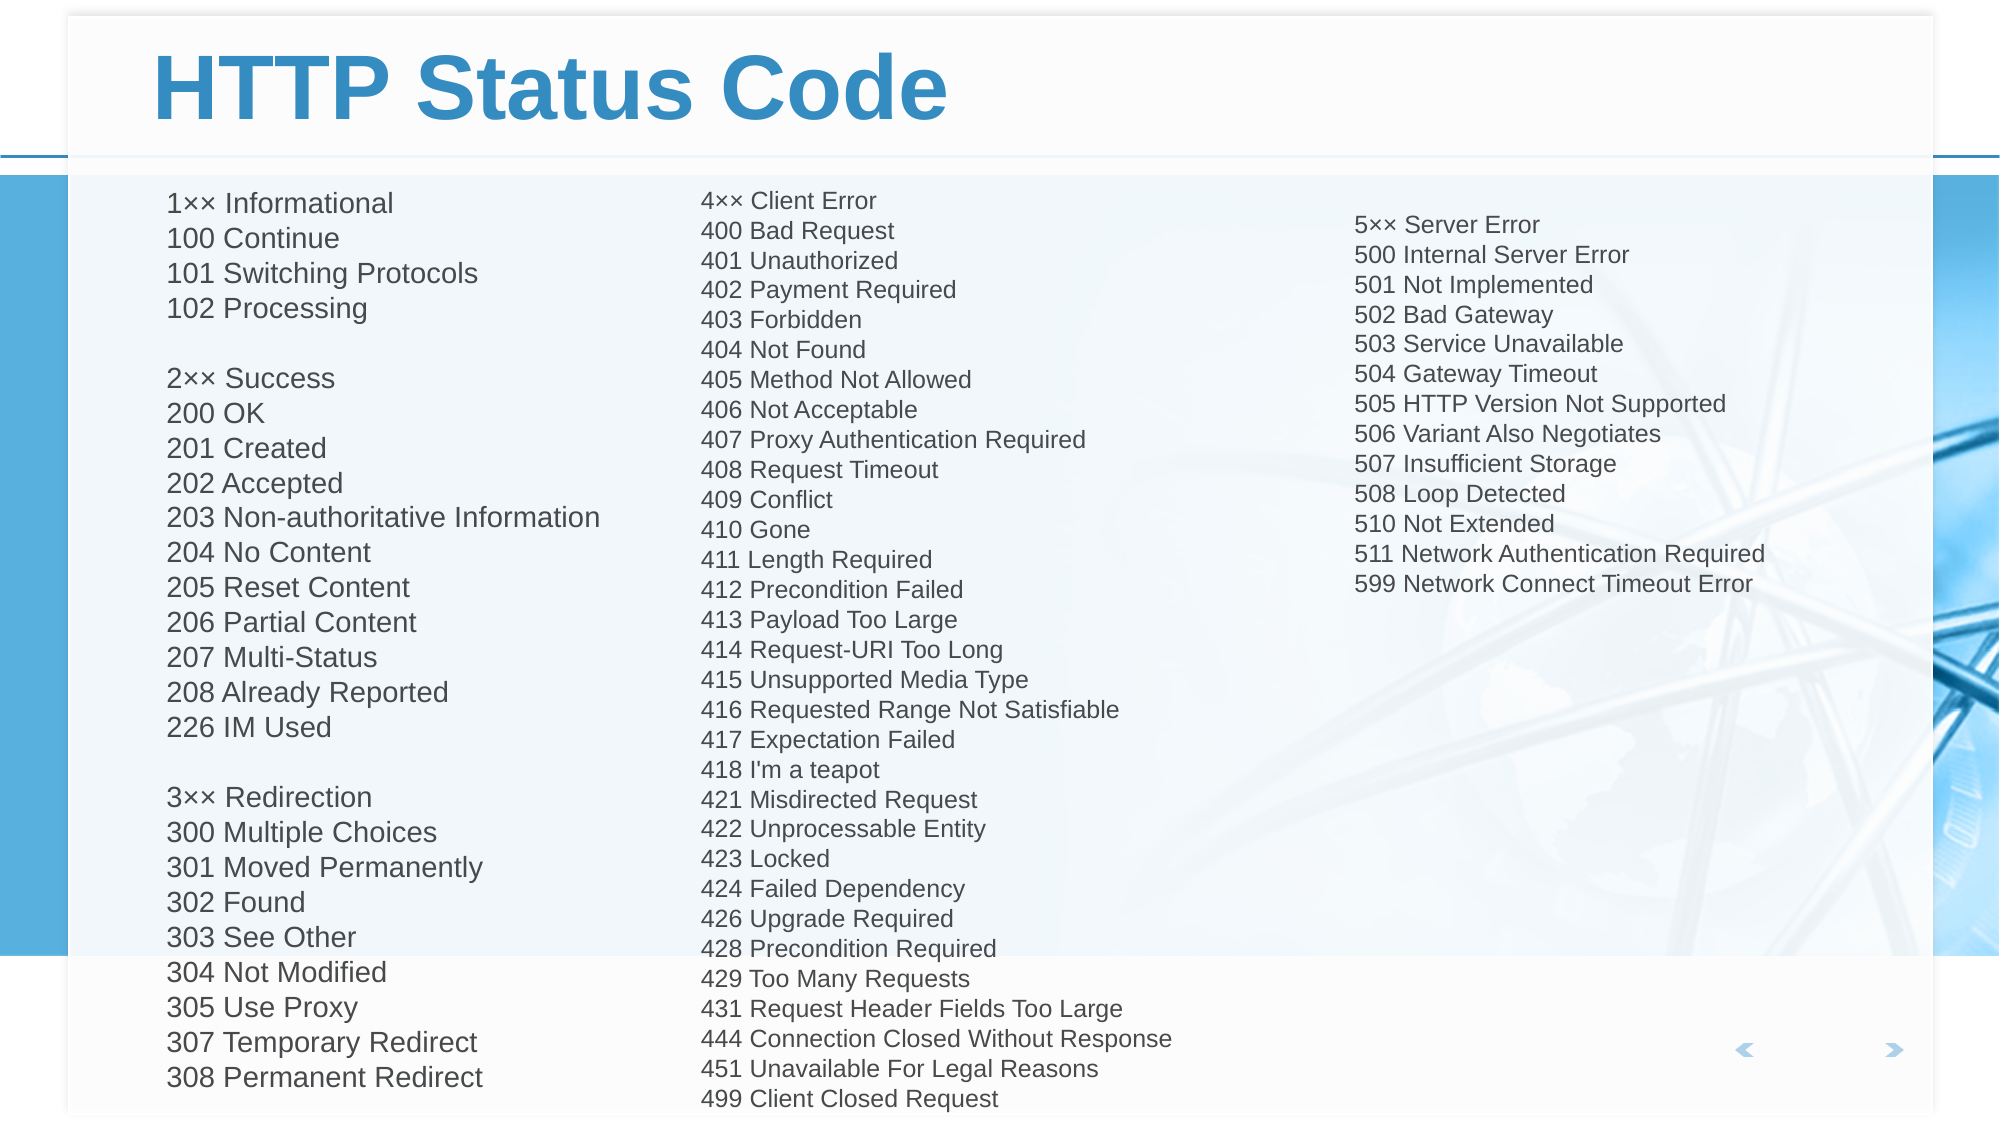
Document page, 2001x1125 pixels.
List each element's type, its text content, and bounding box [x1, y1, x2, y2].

picture [0, 0, 2001, 1125]
text_box 1×× Informational 100 Continue 101 Switching Protocols 102 Processing 2×× Success 200 OK 201 Created 202 Accepted 203 Non-authoritative Information 204 No Content 205 Reset Content 206 Partial Content 207 Multi-Status 208 Already Reported 226 IM Used 3×× Redirection 300 Multiple Choices 301 Moved Permanently 302 Found 303 See Other 304 Not Modified 305 Use Proxy 307 Temporary Redirect 308 Permanent Redirect [118, 176, 658, 1101]
text_box 5×× Server Error 500 Internal Server Error 501 Not Implemented 502 Bad Gateway 503 Service Unavailable 504 Gateway Timeout 505 HTTP Version Not Supported 506 Variant Also Negotiates 507 Insufficient Storage 508 Loop Detected 510 Not Extended 511 Network Authentication Required 599 Network Connect Timeout Error [1311, 170, 1939, 605]
title HTTP Status Code [137, 29, 1863, 150]
text_box 4×× Client Error 400 Bad Request 401 Unauthorized 402 Payment Required 403 Forbidden 404 Not Found 405 Method Not Allowed 406 Not Acceptable 407 Proxy Authentication Required 408 Request Timeout 409 Conflict 410 Gone 411 Length Required 412 Precondition Failed 413 Payload Too Large 414 Request-URI Too Long 415 Unsupported Media Type 416 Requested Range Not Satisfiable 417 Expectation Failed 418 I'm a teapot 421 Misdirected Request 422 Unprocessable Entity 423 Locked 424 Failed Dependency 426 Upgrade Required 428 Precondition Required 429 Too Many Requests 431 Request Header Fields Too Large 444 Connection Closed Without Response 451 Unavailable For Legal Reasons 499 Client Closed Request [658, 176, 1285, 1120]
